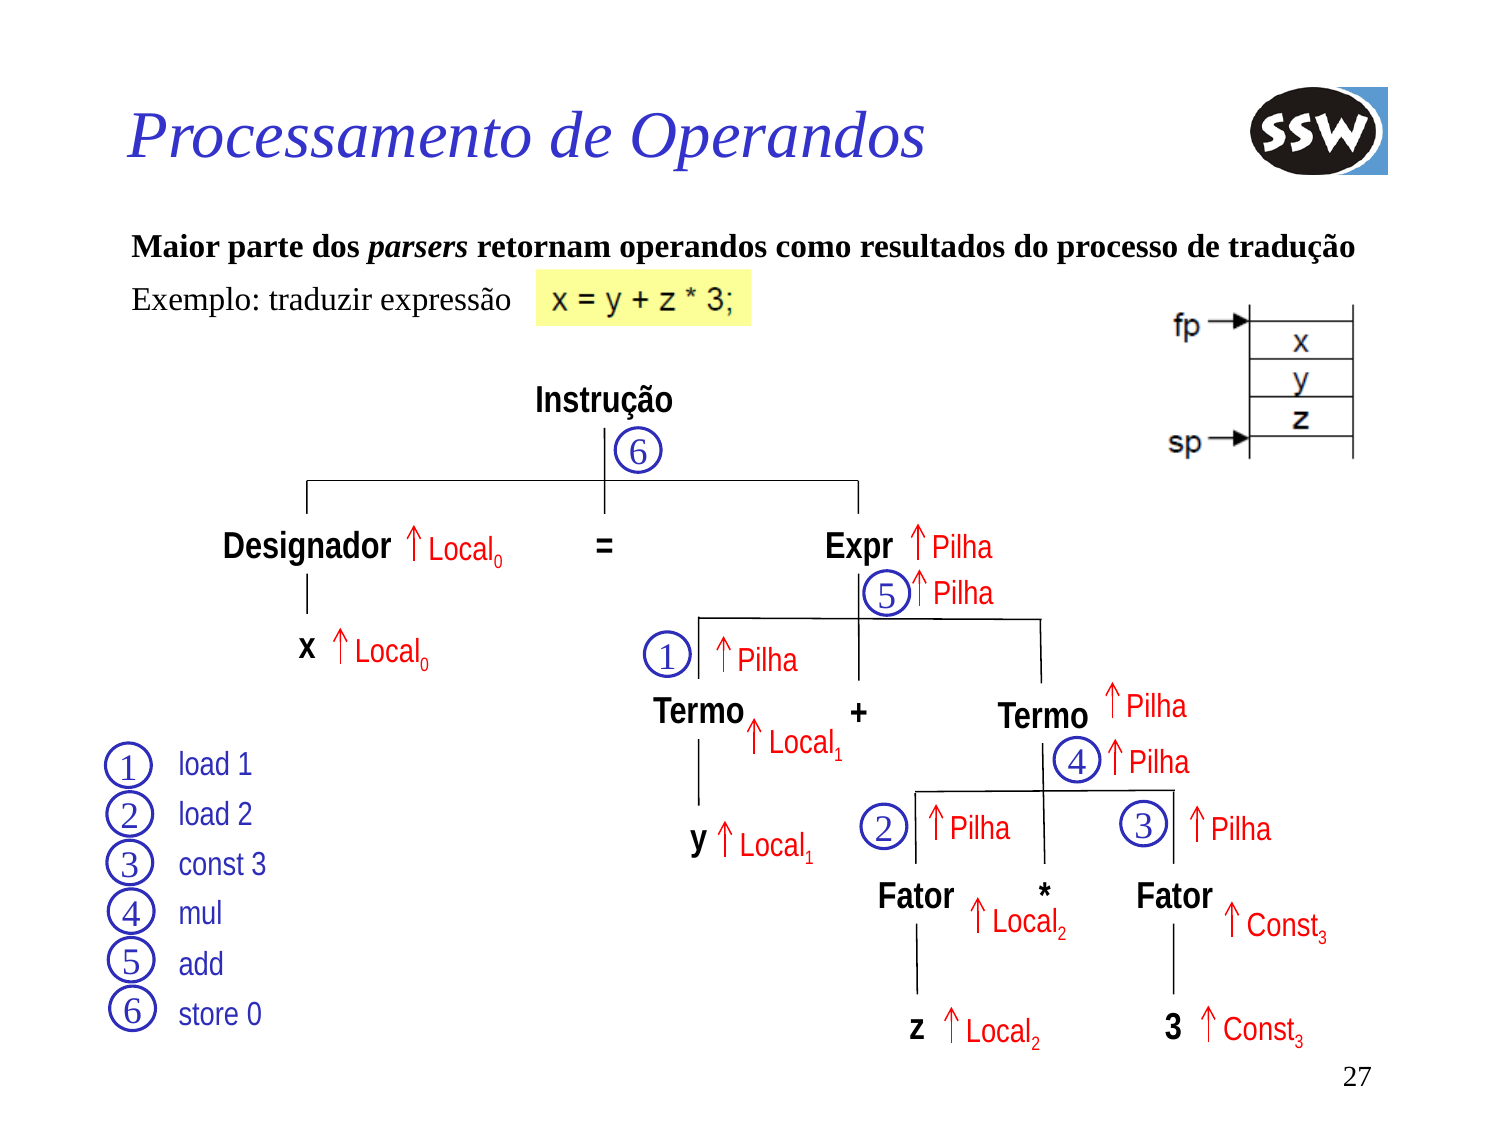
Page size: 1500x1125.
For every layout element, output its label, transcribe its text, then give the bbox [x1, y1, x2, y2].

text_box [1206, 999, 1320, 1056]
picture [535, 268, 753, 327]
text_box Termo [703, 679, 760, 739]
picture [1250, 87, 1388, 175]
text_box 6 [615, 427, 662, 473]
text_box 3 [1120, 801, 1167, 846]
text_box z [894, 994, 940, 1055]
text_box 2 [106, 791, 153, 837]
text_box Termo [982, 683, 1034, 743]
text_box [1039, 619, 1046, 865]
text_box 1 [644, 631, 691, 677]
picture [1118, 275, 1398, 508]
text_box + [835, 680, 883, 741]
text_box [1230, 895, 1344, 952]
text_box 5 [108, 937, 155, 982]
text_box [412, 519, 519, 576]
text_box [949, 1001, 1057, 1058]
text_box Fator [1178, 863, 1228, 924]
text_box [976, 891, 1083, 948]
text_box Instrução [520, 367, 689, 428]
text_box 5 [865, 570, 910, 616]
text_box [934, 798, 1027, 855]
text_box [338, 621, 446, 678]
text_box load 1 load 2 const 3 mul add store 0 [163, 734, 321, 1039]
text_box = [580, 513, 629, 574]
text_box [721, 630, 814, 687]
text_box Termo [638, 679, 693, 739]
title Processamento de Operandos [112, 74, 1238, 188]
text_box 3 [1150, 994, 1198, 1055]
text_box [917, 563, 1010, 620]
text_box 4 [108, 888, 155, 934]
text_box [752, 712, 860, 769]
text_box 2 [861, 804, 907, 849]
text_box 4 [1054, 737, 1100, 782]
text_box 6 [109, 986, 156, 1031]
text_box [916, 517, 1009, 563]
text_box Fator [1121, 863, 1168, 924]
text_box Designador [312, 513, 407, 574]
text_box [1113, 737, 1206, 790]
text_box Fator [863, 863, 909, 924]
slide_number 27 [1074, 1049, 1388, 1101]
text_box 1 [105, 742, 152, 788]
text_box Fator [922, 863, 970, 924]
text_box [723, 814, 831, 871]
text_box Expr [865, 513, 909, 574]
text_box y [675, 805, 723, 866]
text_box 3 [106, 840, 153, 885]
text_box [1110, 676, 1203, 733]
text_box Expr [810, 513, 852, 574]
text_box * [1023, 863, 1066, 890]
text_box Maior parte dos parsers retornam operandos como resultados do processo de tradução Exemplo: traduzir expressão [116, 216, 1410, 325]
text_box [1195, 799, 1288, 856]
text_box x [283, 613, 331, 674]
text_box Termo [1050, 683, 1104, 743]
text_box Designador [208, 513, 301, 574]
